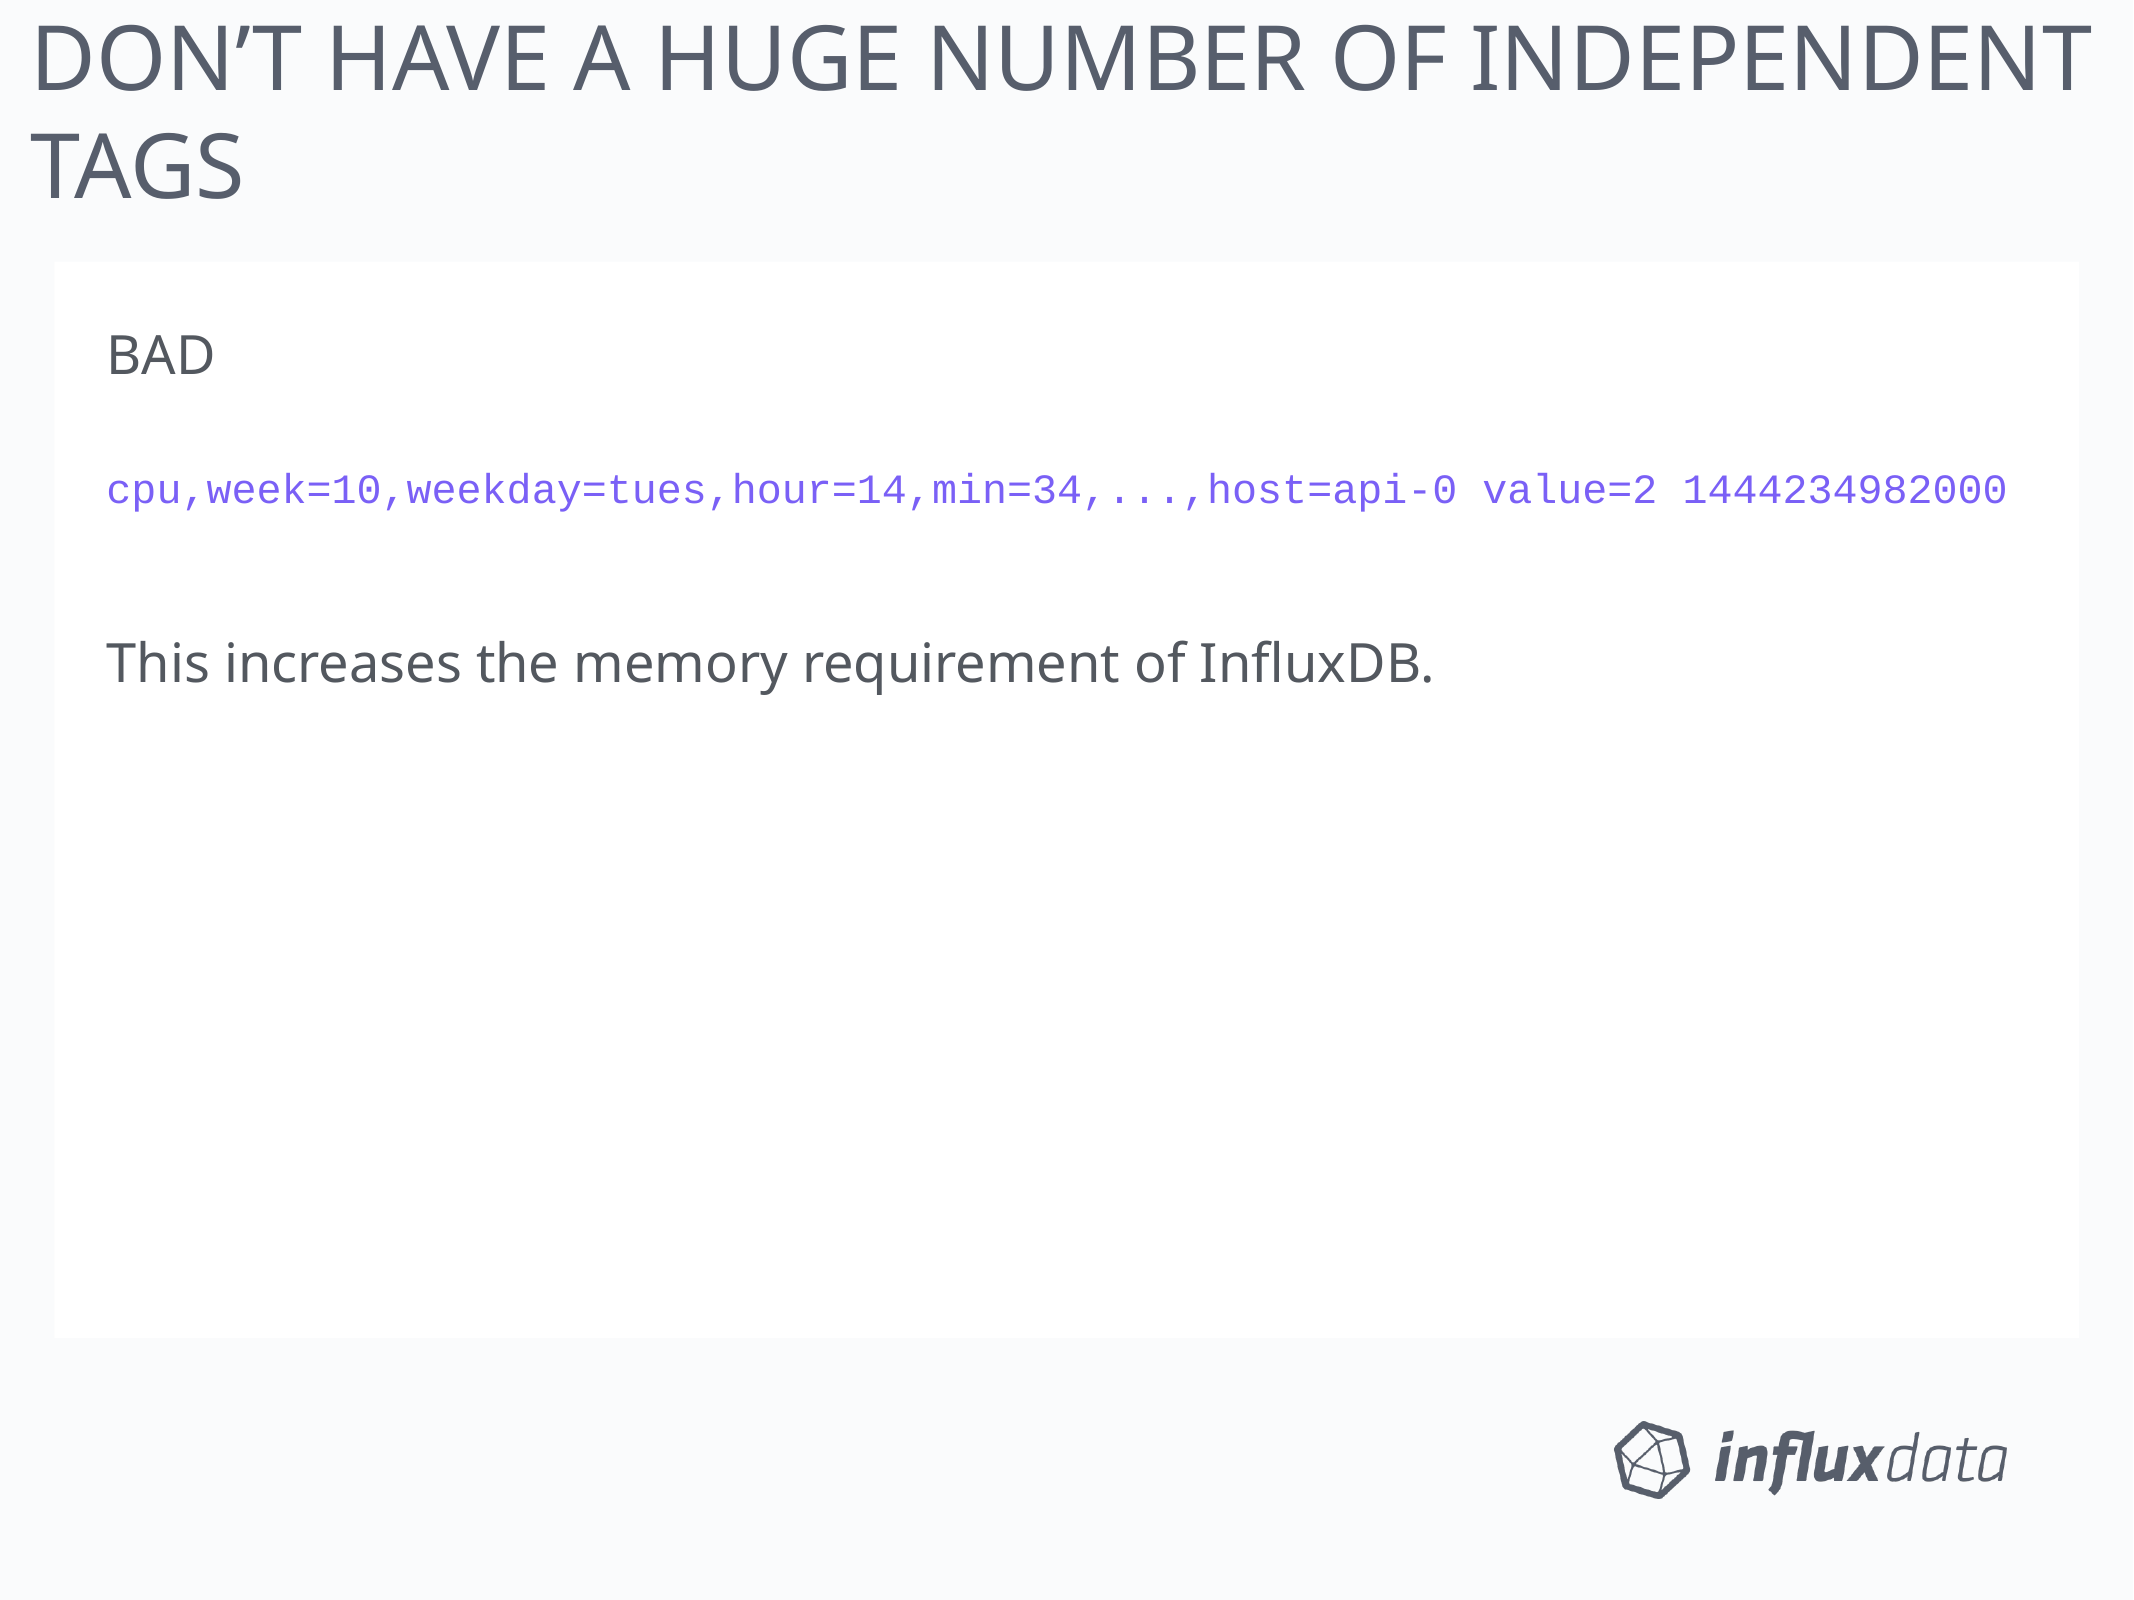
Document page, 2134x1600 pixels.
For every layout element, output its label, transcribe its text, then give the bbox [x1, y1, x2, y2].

picture [1613, 1421, 2007, 1499]
list BAD cpu,week=10,weekday=tues,hour=14,min=34,...,host=api-0 value=2 1444234982000 This increases the memory requirement of InfluxDB. [53, 261, 2080, 1339]
list DON’T HAVE A HUGE NUMBER OF INDEPENDENT TAGS [21, 49, 2112, 226]
